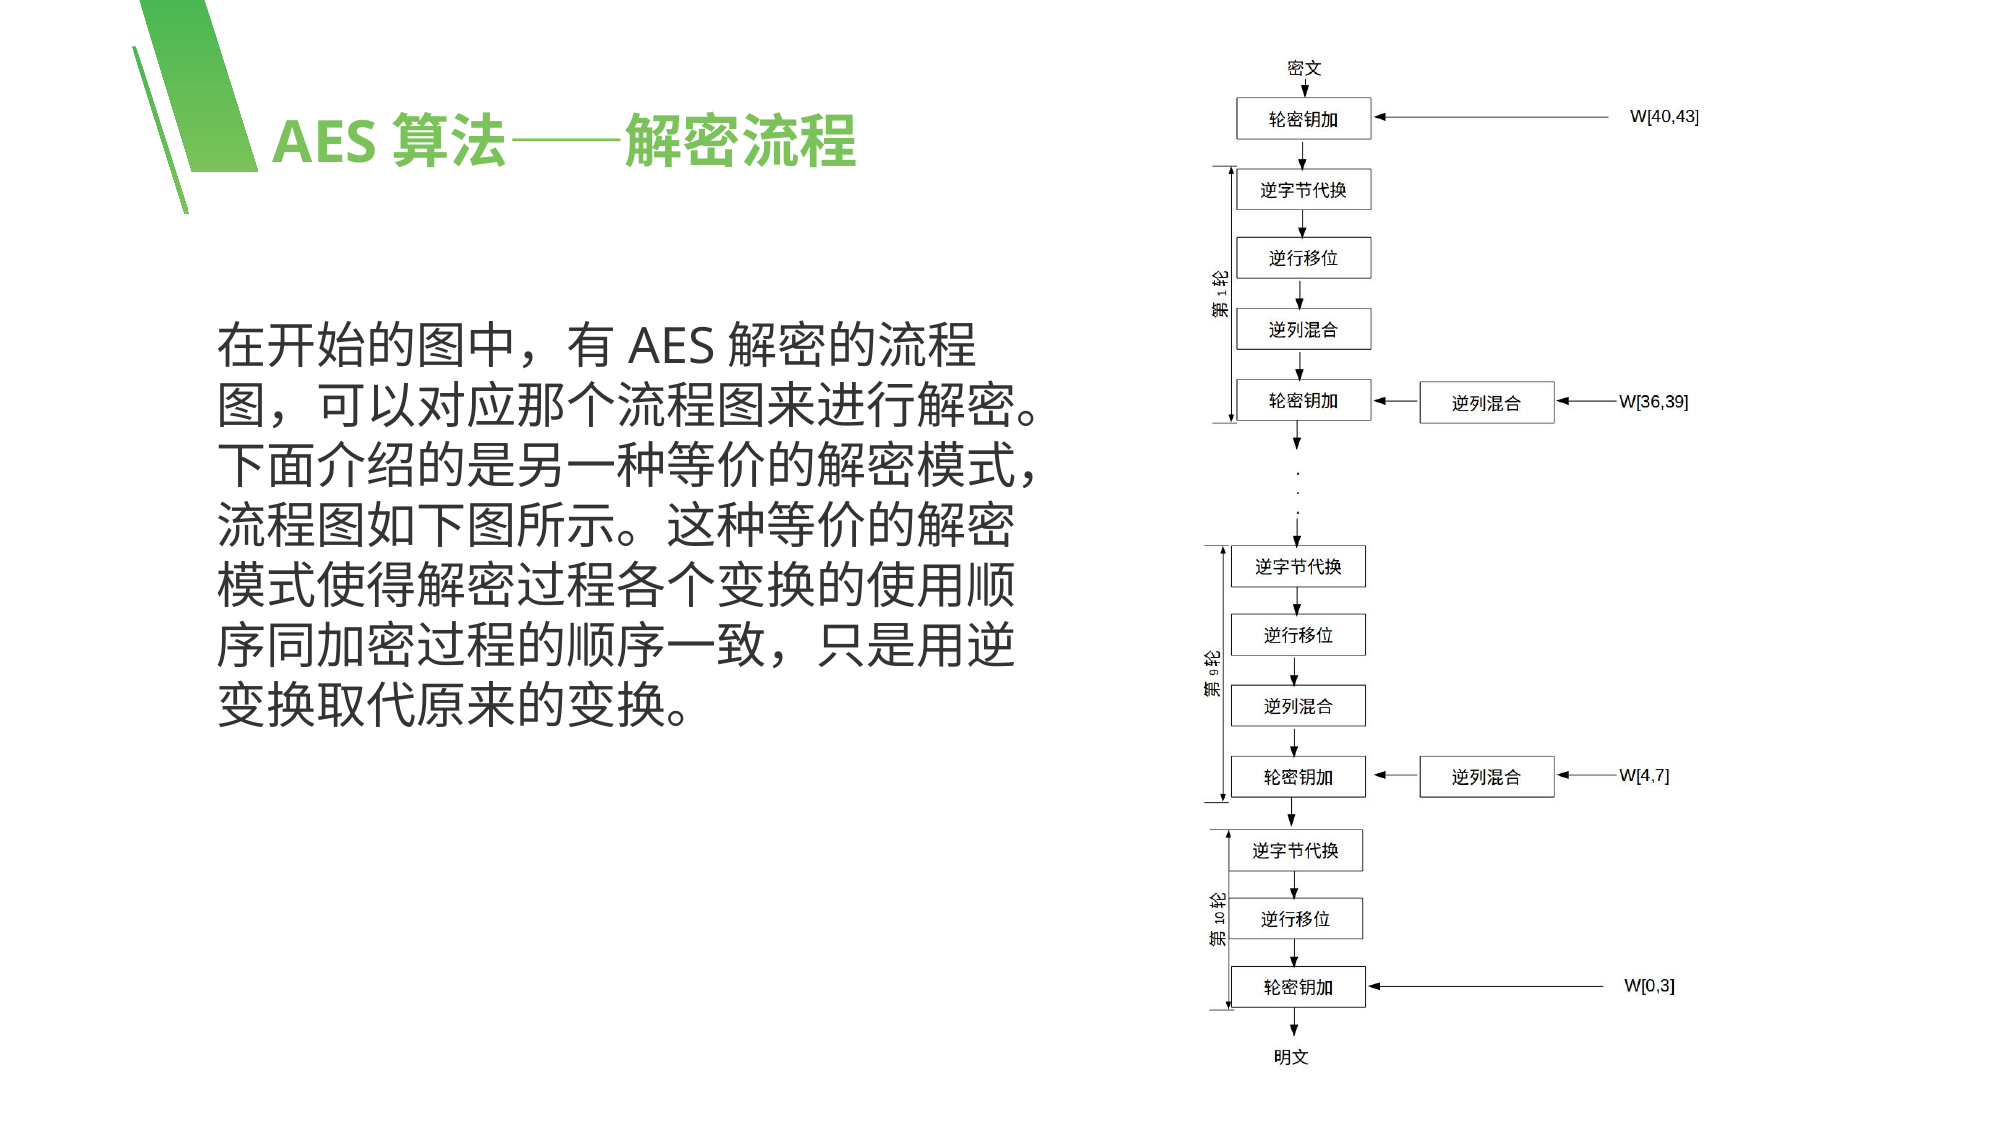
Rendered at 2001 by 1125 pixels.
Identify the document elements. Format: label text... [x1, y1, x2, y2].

text_box 在开始的图中，有AES解密的流程图，可以对应那个流程图来进行解密。下面介绍的是另一种等价的解密模式，流程图如下图所示。这种等价的解密模式使得解密过程各个变换的使用顺序同加密过程的顺序一致，只是用逆变换取代原来的变换。 [201, 306, 1042, 742]
picture [1168, 0, 1742, 1125]
text_box AES算法——解密流程 [258, 96, 873, 182]
